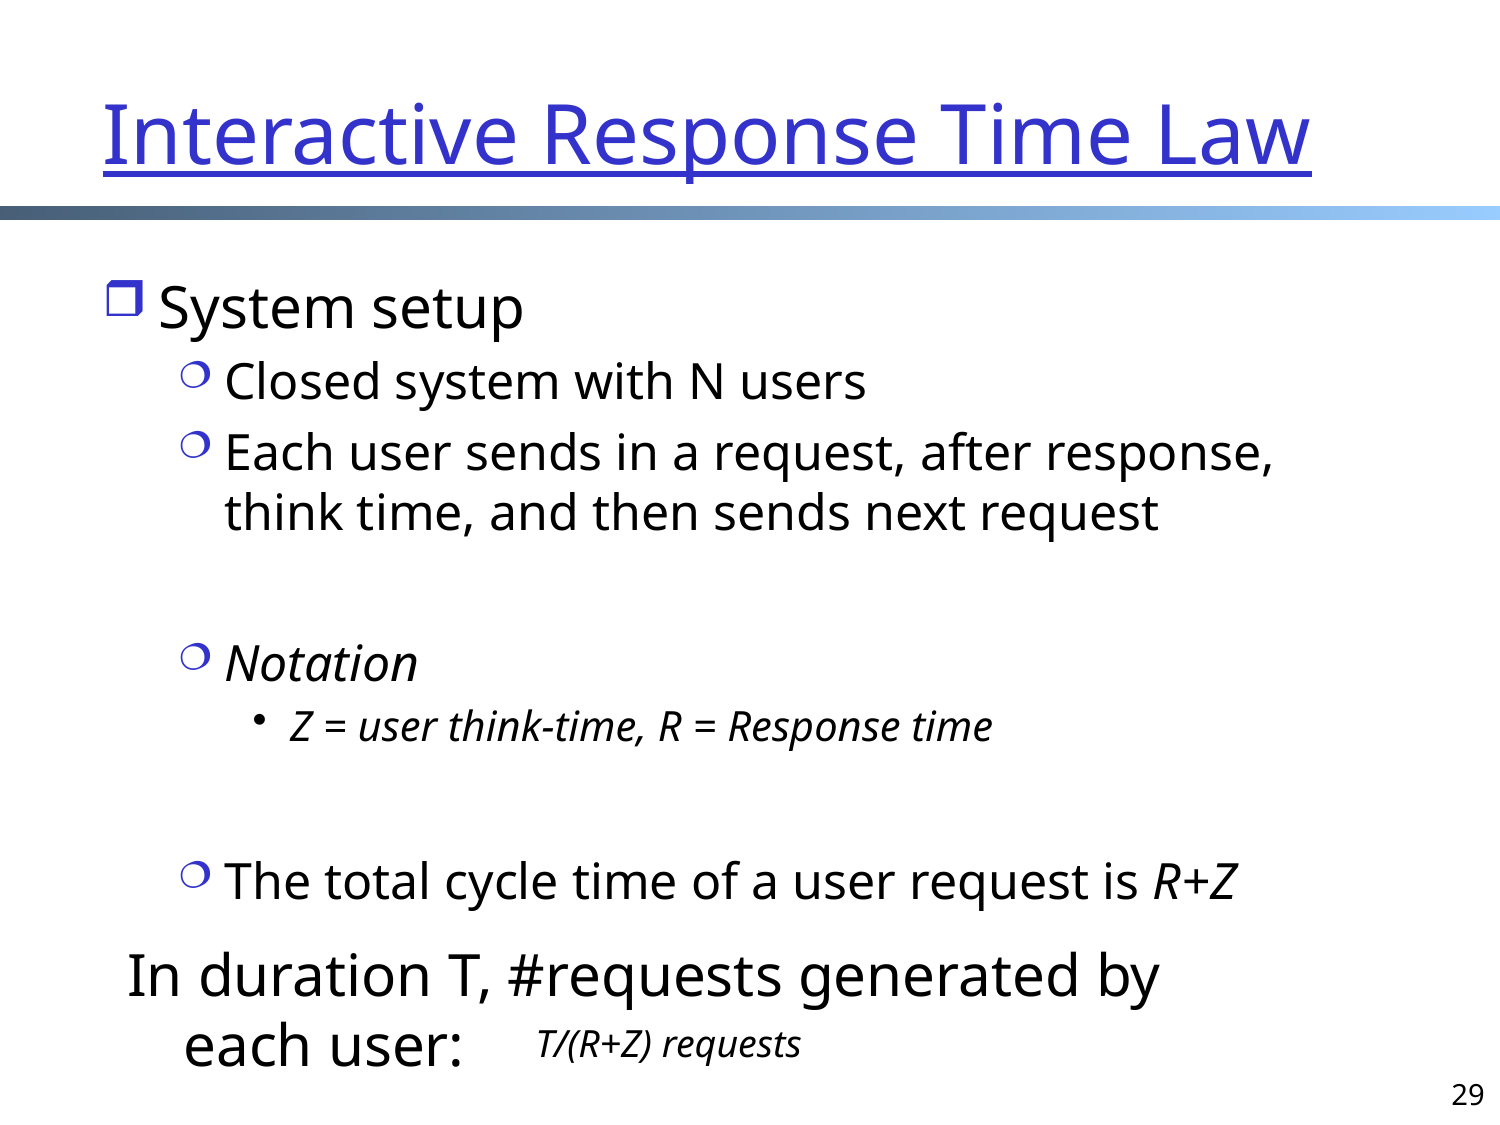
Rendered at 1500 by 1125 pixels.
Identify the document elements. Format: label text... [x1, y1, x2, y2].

text_box T/(R+Z) requests [520, 1012, 828, 1073]
slide_number 29 [1424, 1068, 1500, 1125]
list System setup Closed system with N users Each user sends in a request, after response, think time, and then sends next request Notation Z = user think-time, R = Response time The total cycle time of a user request is R+Z [87, 262, 1363, 1025]
title Interactive Response Time Law [87, 37, 1363, 225]
text_box In duration T, #requests generated by each user: [112, 930, 1275, 1086]
